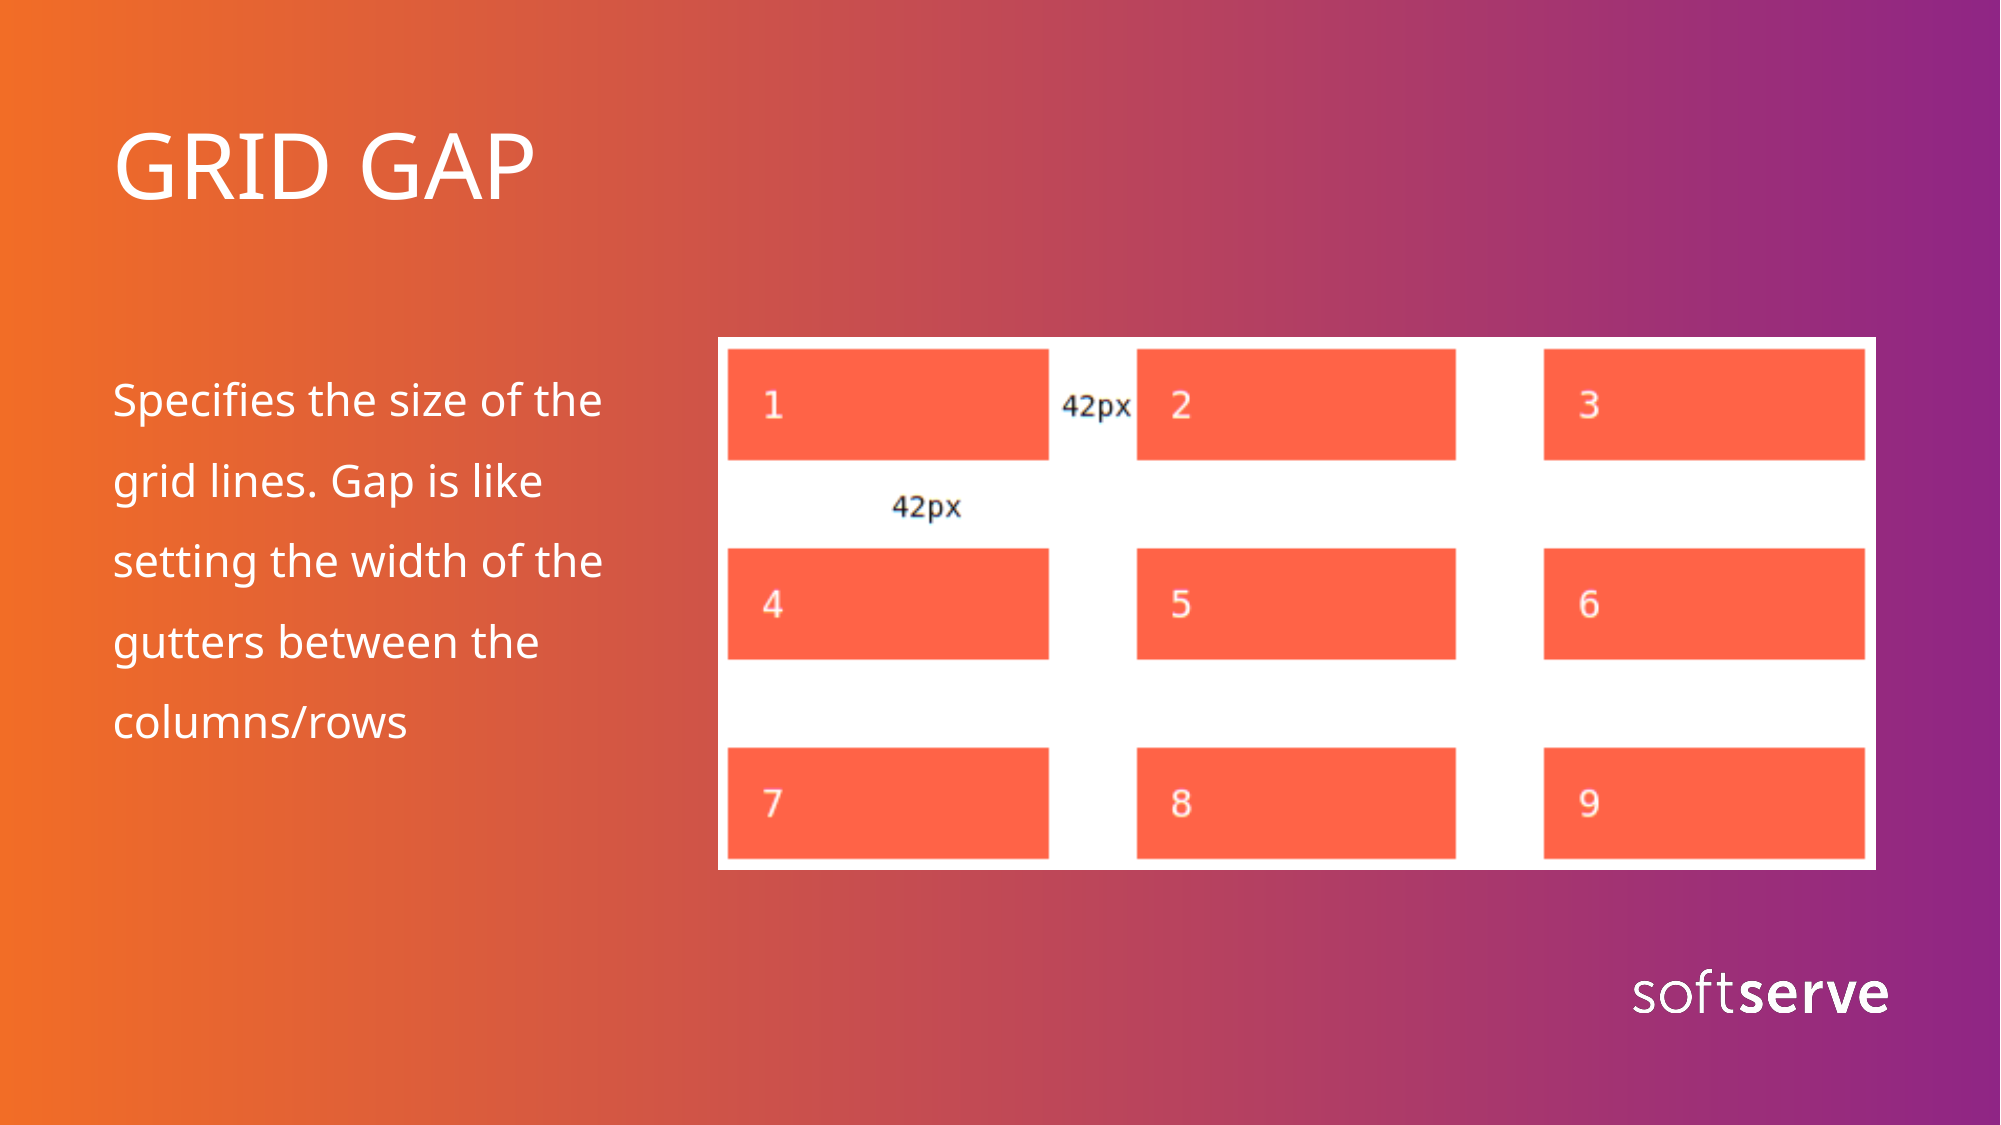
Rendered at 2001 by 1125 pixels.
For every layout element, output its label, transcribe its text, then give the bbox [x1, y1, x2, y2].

title GRID GAP [112, 112, 1888, 225]
picture [1633, 968, 1888, 1013]
list Specifies the size of the grid lines. Gap is like setting the width of the gutters between the columns/rows [112, 337, 640, 1013]
picture [718, 337, 1876, 870]
